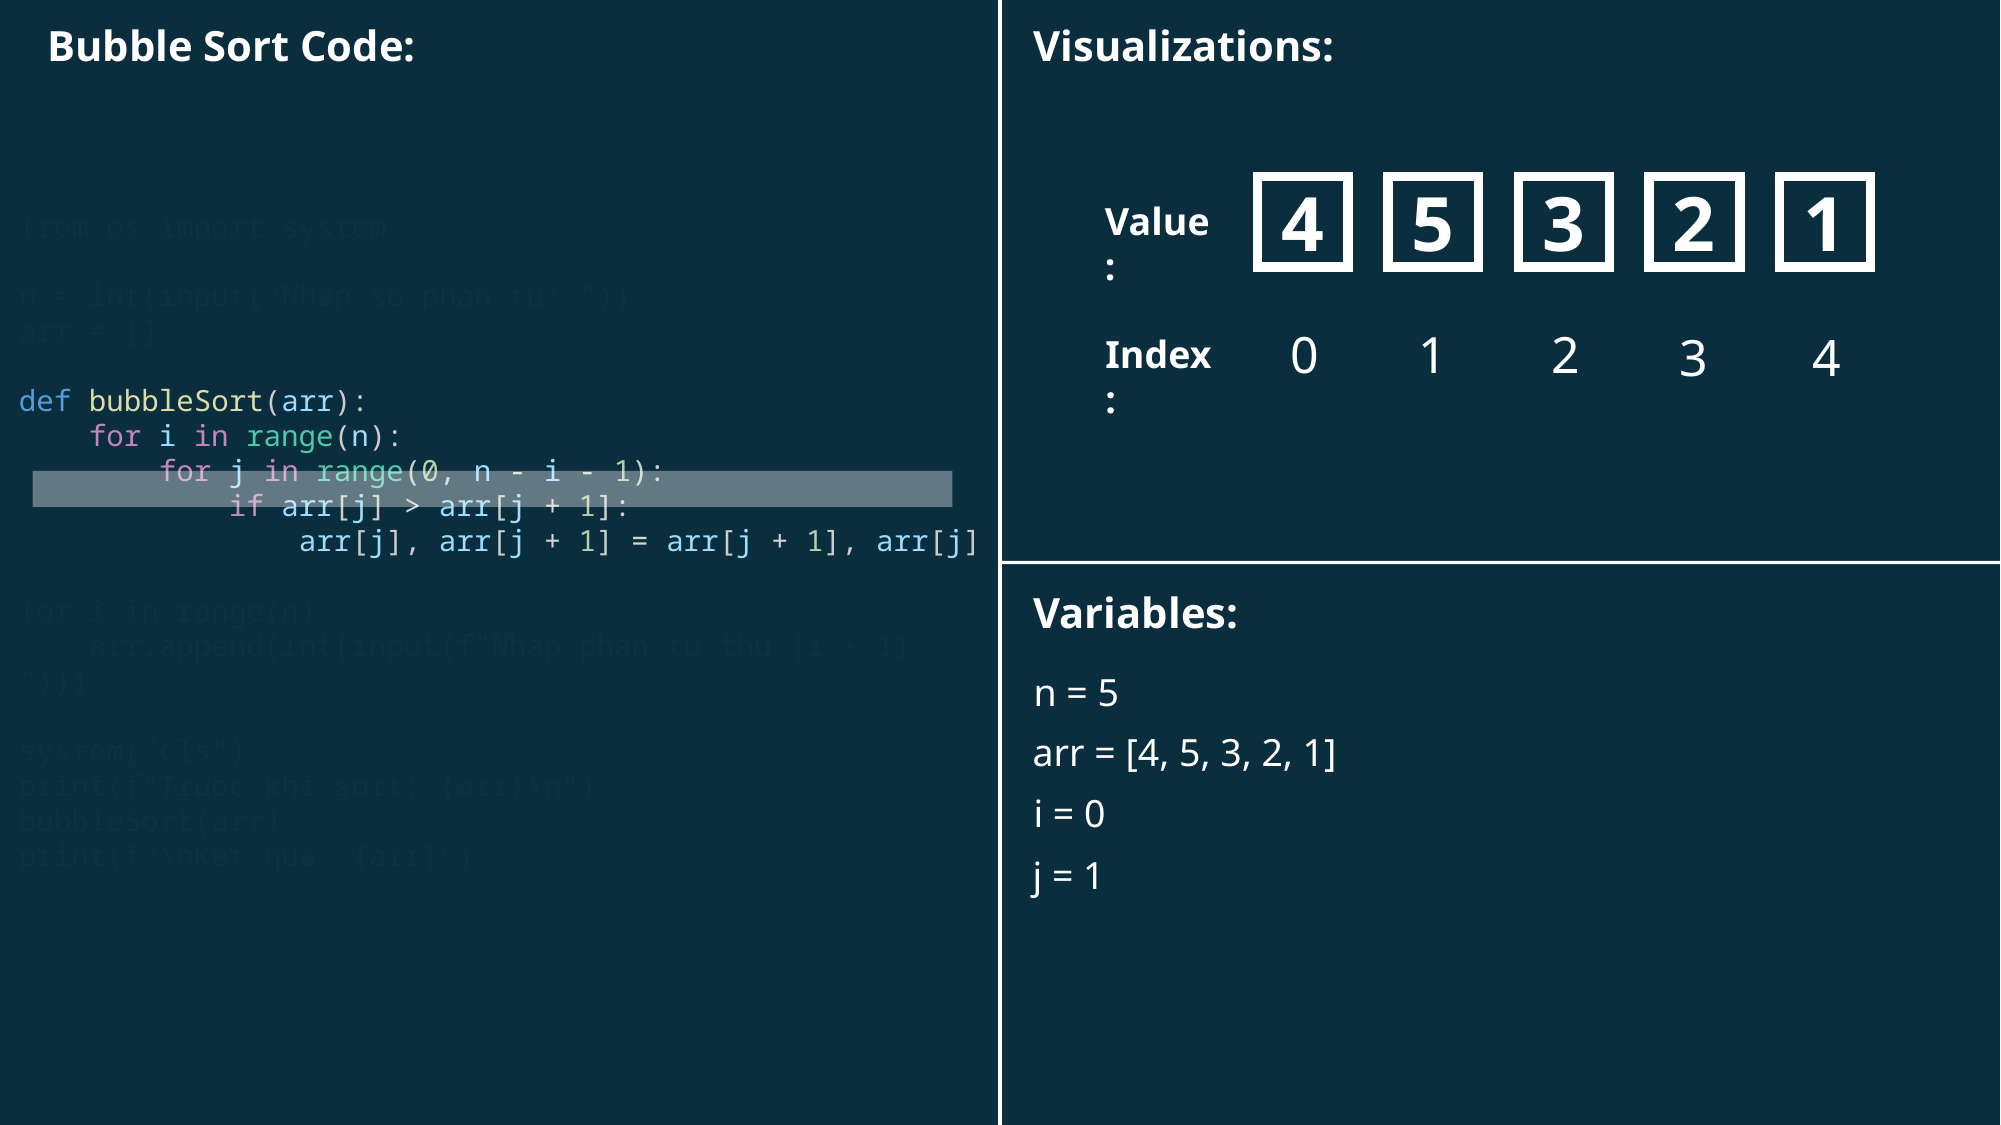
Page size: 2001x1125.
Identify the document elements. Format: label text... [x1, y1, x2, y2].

text_box 2 [1536, 316, 1597, 391]
text_box 3 [1664, 318, 1725, 394]
text_box 4 [1797, 318, 1858, 394]
text_box 5 [1386, 175, 1480, 269]
text_box arr = [4, 5, 3, 2, 1] [1017, 721, 1370, 782]
text_box 4 [1256, 175, 1350, 269]
text_box Visualizations: [1018, 11, 1500, 77]
text_box 1 [1403, 316, 1464, 391]
text_box Index: [1090, 323, 1235, 429]
text_box i = 0 [1018, 783, 1371, 843]
text_box n = 5 [1018, 661, 1371, 721]
text_box Value: [1090, 190, 1235, 296]
text_box from os import system n = int(input("Nhap so phan tu: ")) arr = [] def bubbleSort(arr): for i in range(n): for j in range(0, n - i - 1): if arr[j] > arr[j + 1]: arr[j], arr[j + 1] = arr[j + 1], arr[j] for i in range(n): arr.append(int(input(f"Nhap phan tu thu {i + 1}: "))) system("cls") print(f"Truoc khi sort: {arr}\n") bubbleSort(arr) print(f"\nKet qua: {arr}") [0, 0, 998, 1125]
text_box [31, 469, 954, 508]
text_box 2 [1647, 175, 1741, 269]
text_box 3 [1517, 175, 1611, 269]
text_box j = 1 [1017, 844, 1370, 905]
text_box Variables: [1018, 579, 1500, 644]
text_box Bubble Sort Code: [32, 11, 514, 77]
text_box 1 [1778, 175, 1872, 269]
text_box 0 [1275, 316, 1336, 391]
